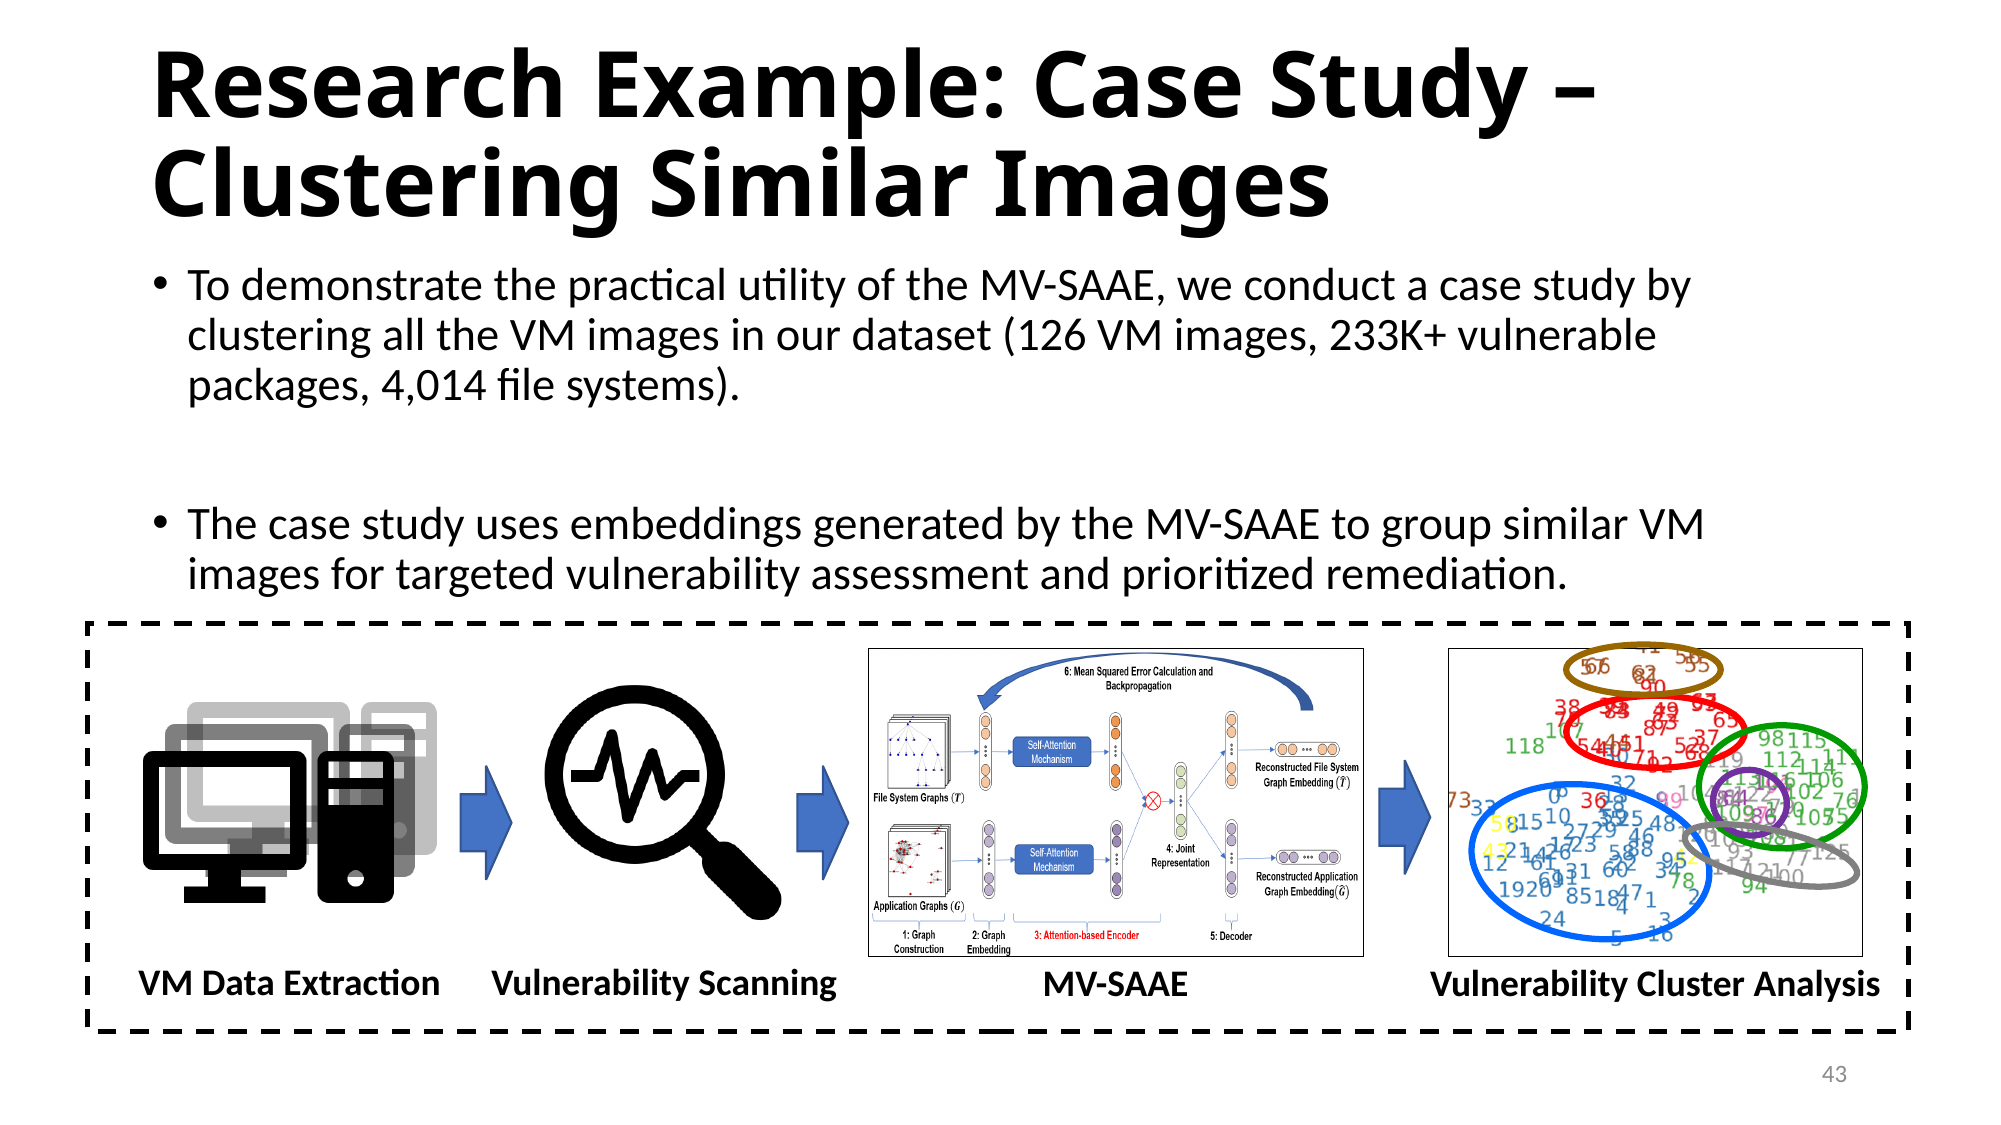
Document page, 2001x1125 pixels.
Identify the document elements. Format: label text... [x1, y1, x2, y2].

picture [868, 648, 1364, 957]
picture [1448, 648, 1863, 957]
picture [521, 660, 808, 945]
text_box [87, 622, 1909, 1033]
text_box VM Data Extraction [123, 951, 456, 1011]
text_box [808, 765, 850, 881]
slide_number 43 [1412, 1042, 1863, 1103]
text_box Vulnerability Scanning [476, 951, 853, 1011]
text_box Vulnerability Cluster Analysis [1415, 951, 1897, 1012]
title Research Example: Case Study – Clustering Similar Images [135, 29, 1861, 247]
text_box [459, 765, 513, 881]
picture [137, 647, 442, 957]
text_box MV-SAAE [1027, 957, 1204, 1012]
text_box [1378, 759, 1432, 875]
list To demonstrate the practical utility of the MV-SAAE, we conduct a case study by clustering all the VM images in our dataset (126 VM images, 233K+ vulnerable packages, 4,014 file systems). The case study uses embeddings generated by the MV-SAAE to group similar VM images for targeted vulnerability assessment and prioritized remediation. [137, 252, 1863, 611]
